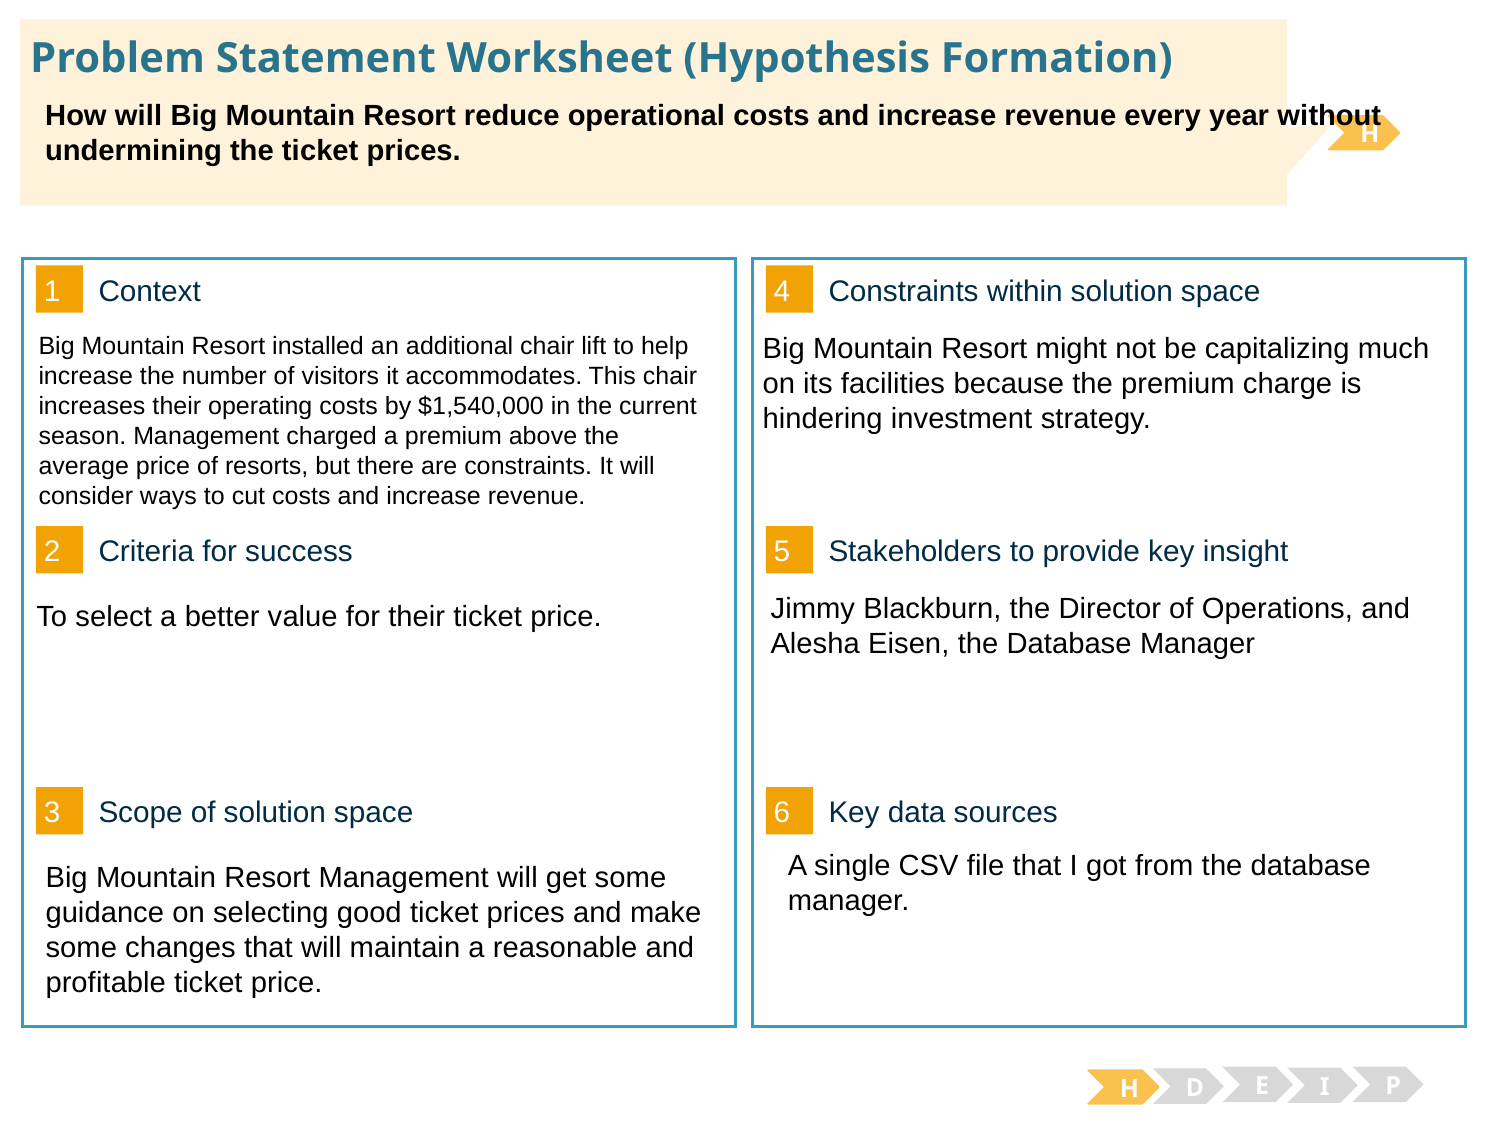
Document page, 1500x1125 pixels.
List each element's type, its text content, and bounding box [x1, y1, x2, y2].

text_box 3 [35, 821, 84, 835]
text_box D [1152, 1068, 1224, 1104]
text_box [22, 258, 736, 1027]
text_box Scope of solution space [98, 821, 689, 829]
text_box Big Mountain Resort might not be capitalizing much on its facilities because the premium charge is hindering investment strategy. [747, 322, 1458, 500]
text_box To select a better value for their ticket price. [21, 589, 731, 821]
text_box P [1352, 1066, 1424, 1103]
text_box Context [98, 270, 689, 308]
text_box 2 [35, 527, 84, 574]
text_box Big Mountain Resort installed an additional chair lift to help increase the number of visitors it accommodates. This chair increases their operating costs by $1,540,000 in the current season. Management charged a premium above the average price of resorts, but there are constraints. It will consider ways to cut costs and increase revenue. [23, 322, 733, 527]
text_box Key data sources [828, 792, 1419, 830]
text_box 4 [765, 265, 814, 313]
title Problem Statement Worksheet (Hypothesis Formation) [30, 31, 1473, 82]
text_box I [1287, 1067, 1358, 1103]
text_box Big Mountain Resort Management will get some guidance on selecting good ticket prices and make some changes that will maintain a reasonable and profitable ticket price. [30, 850, 740, 1019]
text_box 5 [765, 526, 814, 574]
text_box [752, 258, 1466, 1027]
text_box Criteria for success [98, 531, 689, 569]
text_box A single CSV file that I got from the database manager. [772, 839, 1483, 1017]
text_box Constraints within solution space [828, 270, 1419, 308]
text_box How will Big Mountain Resort reduce operational costs and increase revenue every year without undermining the ticket prices. [30, 88, 1439, 170]
text_box E [1222, 1066, 1294, 1103]
text_box Jimmy Blackburn, the Director of Operations, and Alesha Eisen, the Database Manager [755, 581, 1466, 760]
text_box [19, 19, 1292, 206]
text_box 6 [765, 787, 814, 835]
text_box 1 [35, 265, 84, 313]
text_box Stakeholders to provide key insight [828, 531, 1419, 569]
text_box H [1088, 1070, 1159, 1104]
